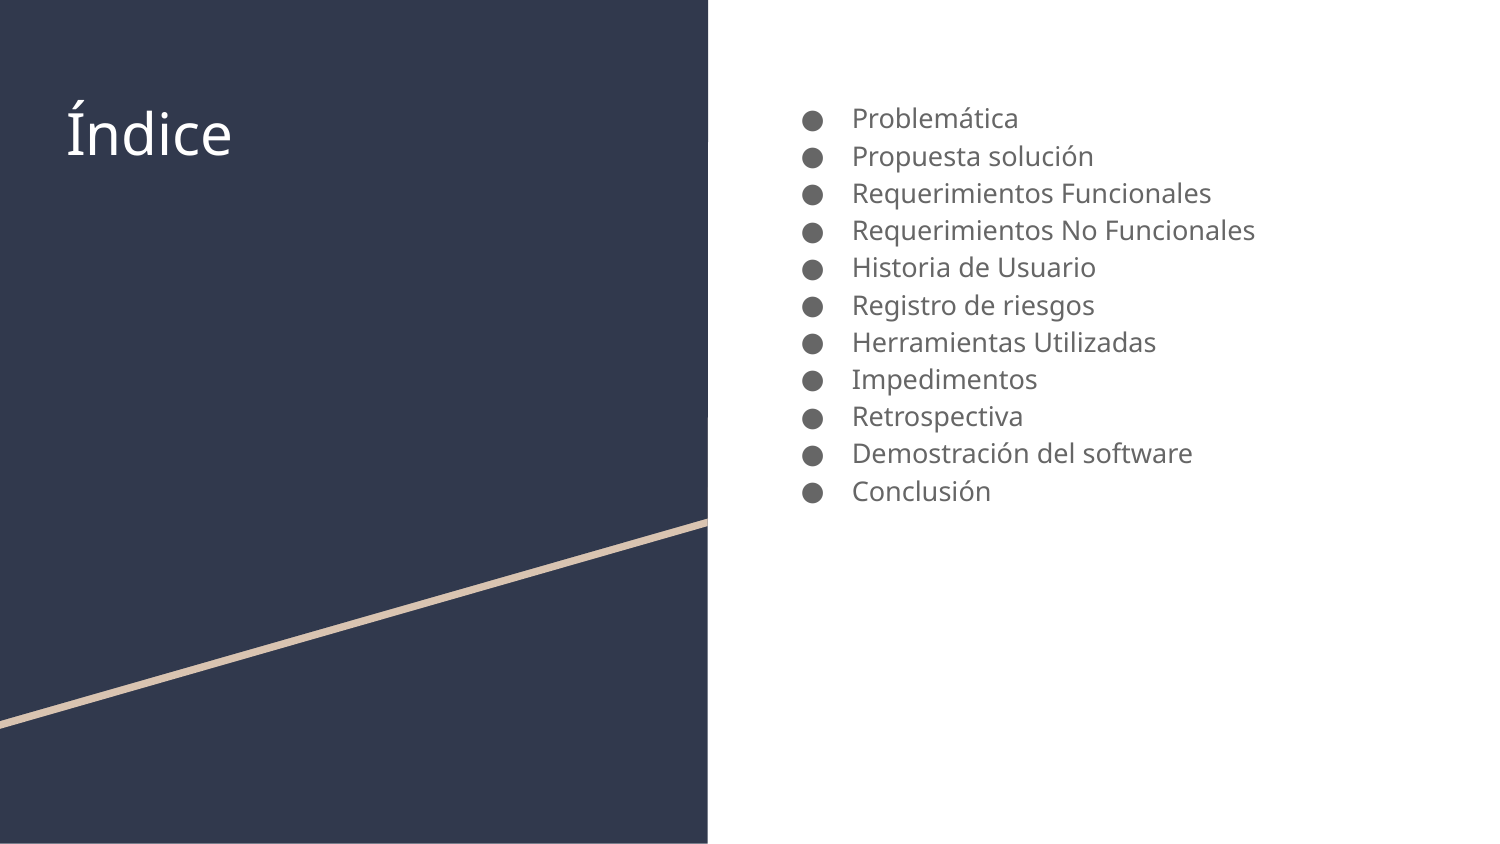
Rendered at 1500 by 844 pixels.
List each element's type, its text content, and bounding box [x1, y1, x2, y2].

list Problemática Propuesta solución Requerimientos Funcionales Requerimientos No Funcionales Historia de Usuario Registro de riesgos Herramientas Utilizadas Impedimentos Retrospectiva Demostración del software Conclusión [761, 82, 1446, 755]
title Índice [51, 82, 660, 494]
